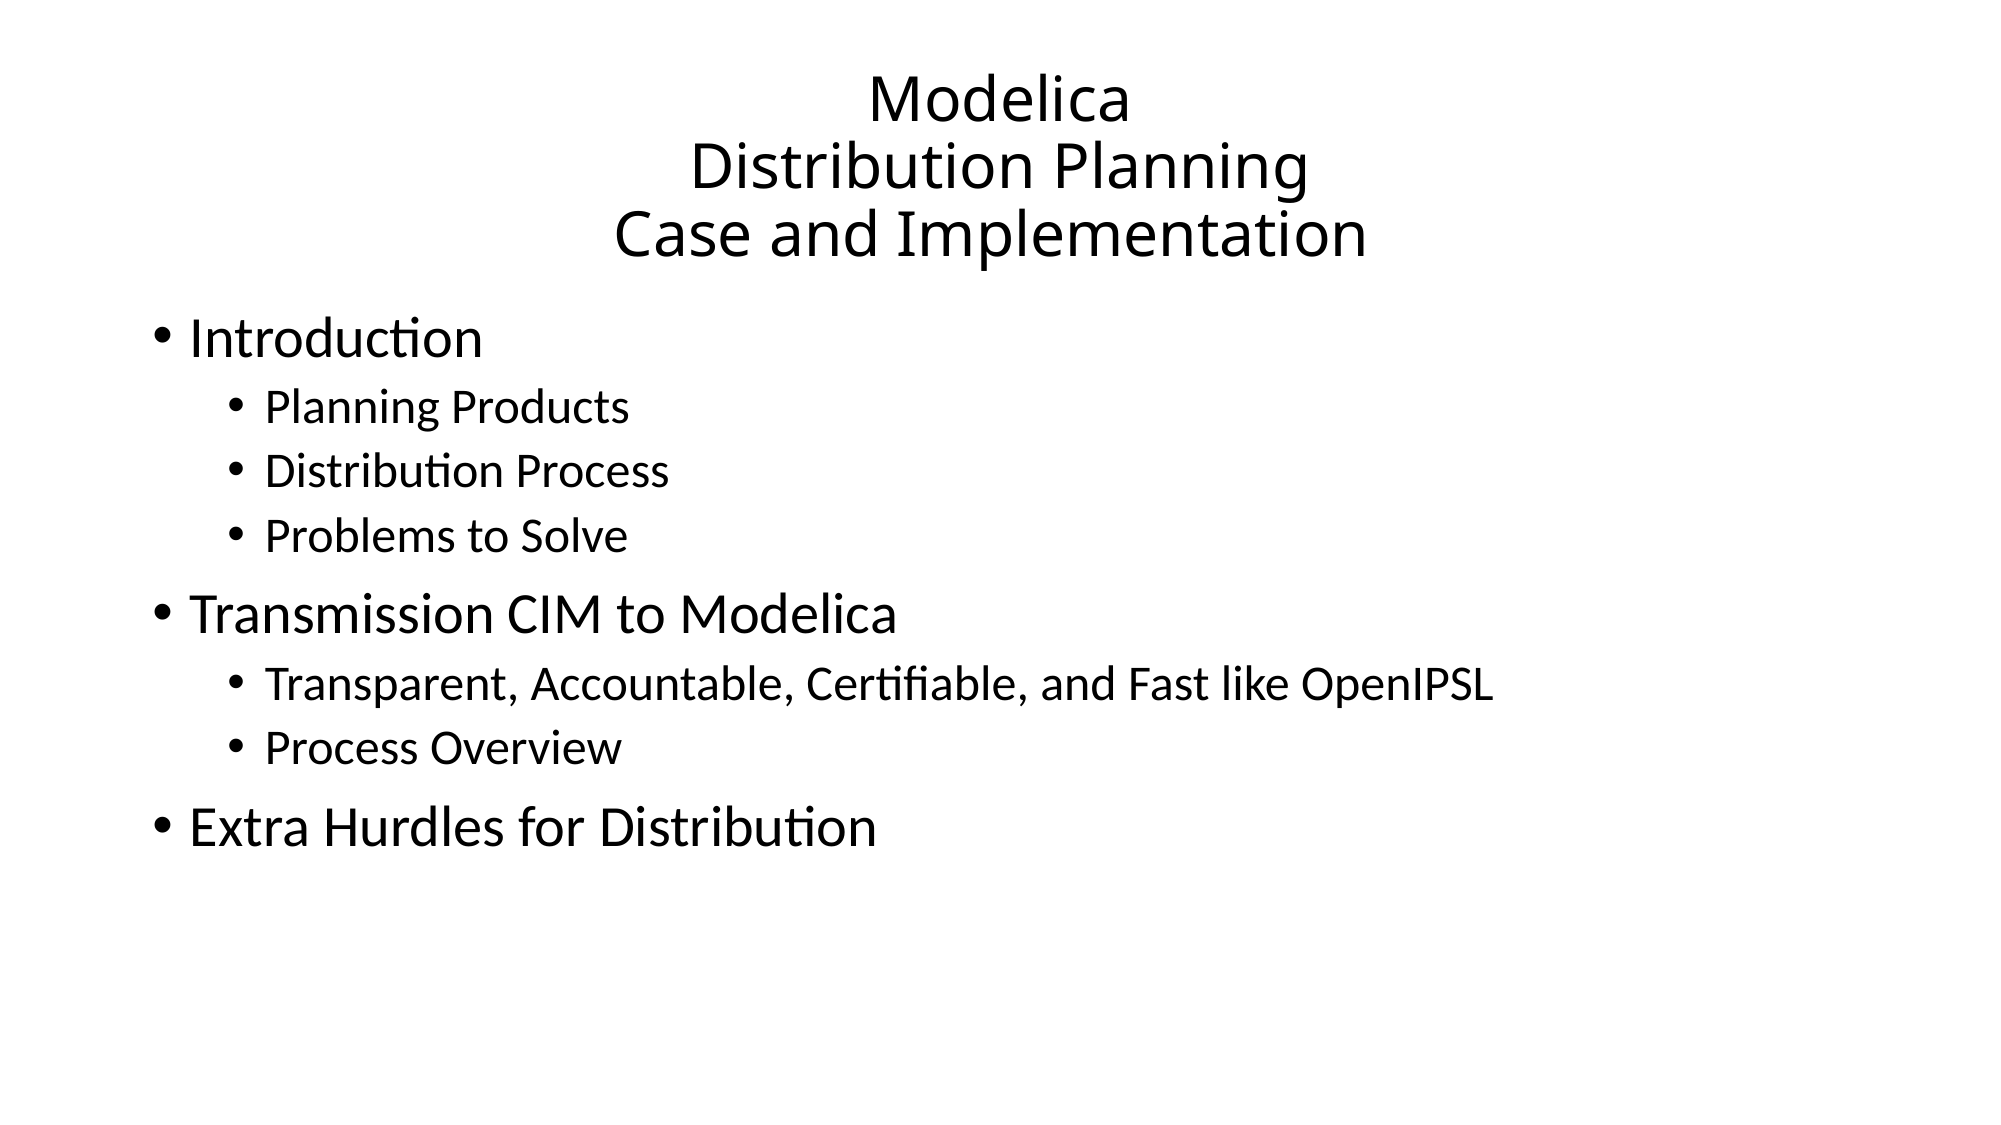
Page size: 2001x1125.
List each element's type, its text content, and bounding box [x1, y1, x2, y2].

list Introduction Planning Products Distribution Process Problems to Solve Transmission CIM to Modelica Transparent, Accountable, Certifiable, and Fast like OpenIPSL Process Overview Extra Hurdles for Distribution [137, 299, 1863, 1014]
title Modelica Distribution Planning Case and Implementation [137, 59, 1863, 278]
